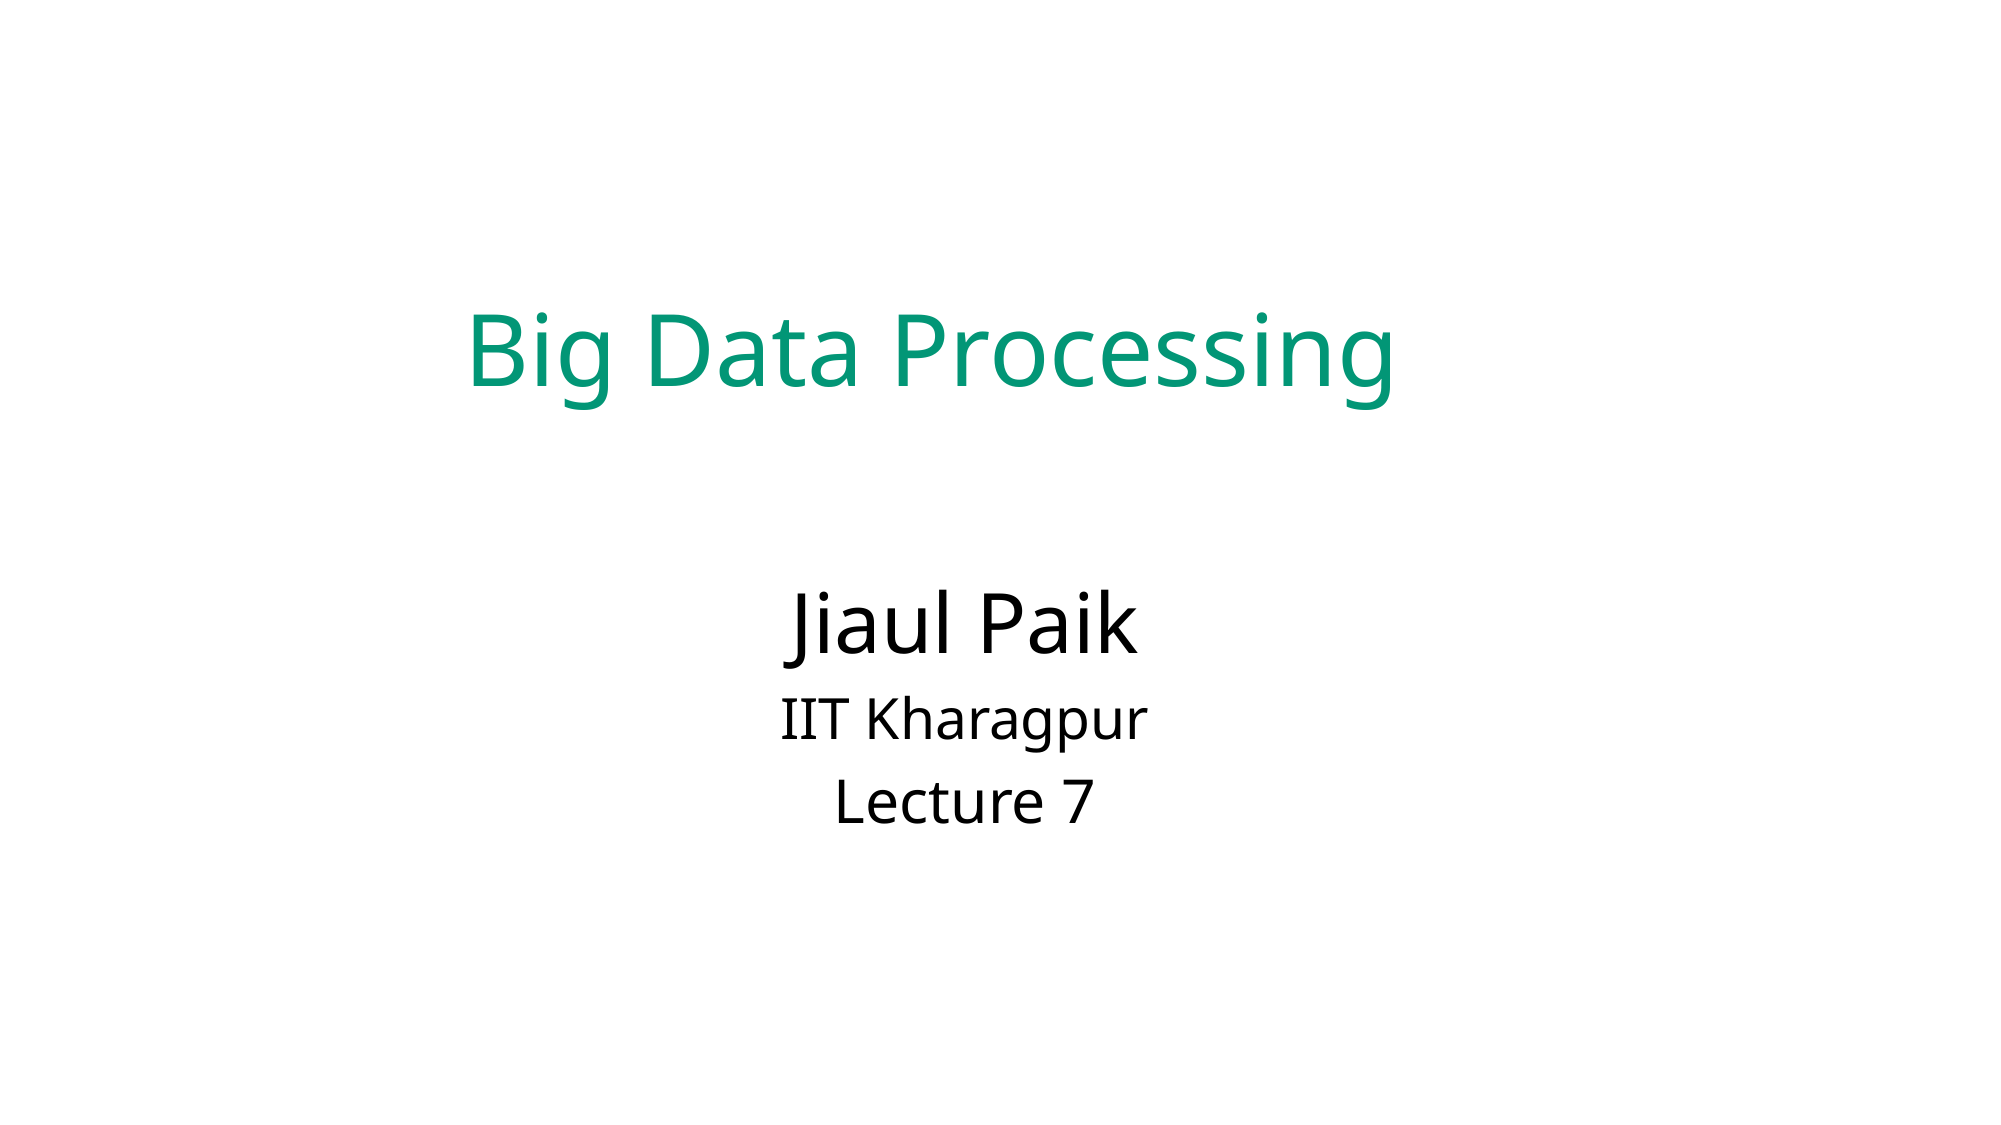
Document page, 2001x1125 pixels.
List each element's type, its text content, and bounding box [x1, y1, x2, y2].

subtitle Jiaul Paik IIT Kharagpur Lecture 7 [215, 574, 1716, 846]
title Big Data Processing [114, 184, 1750, 416]
